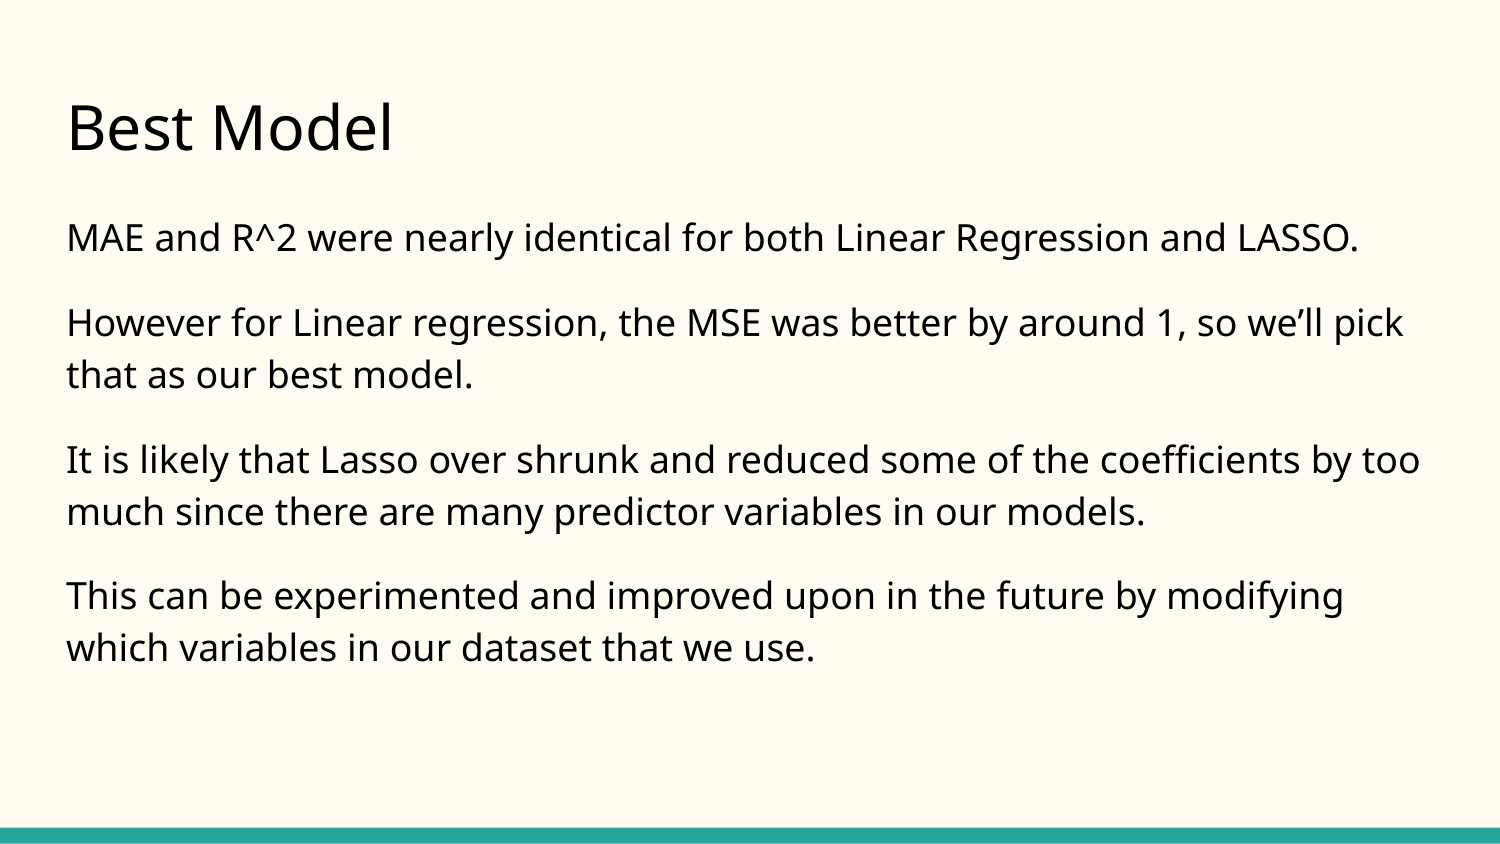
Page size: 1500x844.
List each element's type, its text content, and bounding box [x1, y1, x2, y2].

list MAE and R^2 were nearly identical for both Linear Regression and LASSO. However for Linear regression, the MSE was better by around 1, so we’ll pick that as our best model. It is likely that Lasso over shrunk and reduced some of the coefficients by too much since there are many predictor variables in our models. This can be experimented and improved upon in the future by modifying which variables in our dataset that we use. [51, 192, 1449, 750]
title Best Model [51, 72, 1449, 174]
